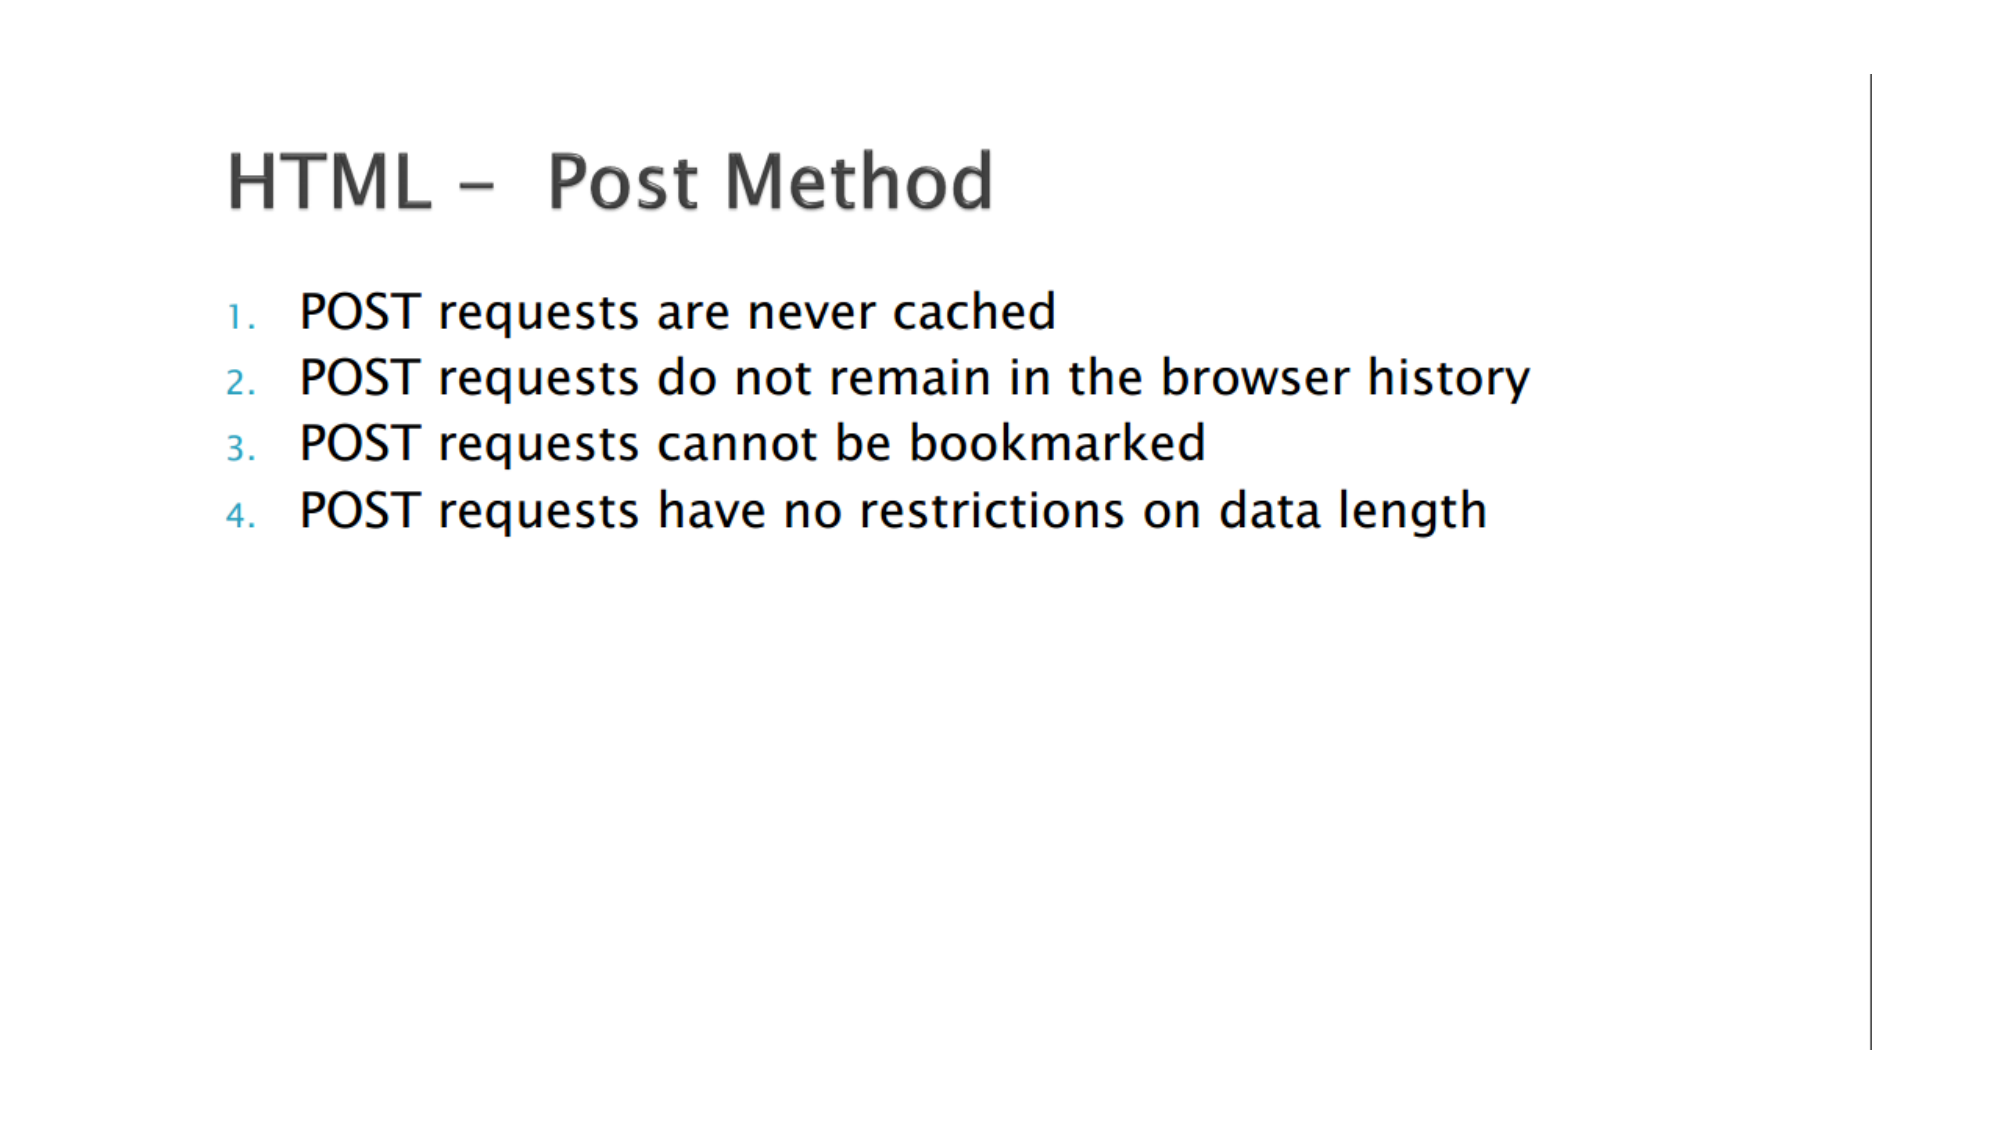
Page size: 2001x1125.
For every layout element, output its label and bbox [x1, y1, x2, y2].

picture [128, 74, 1872, 1050]
